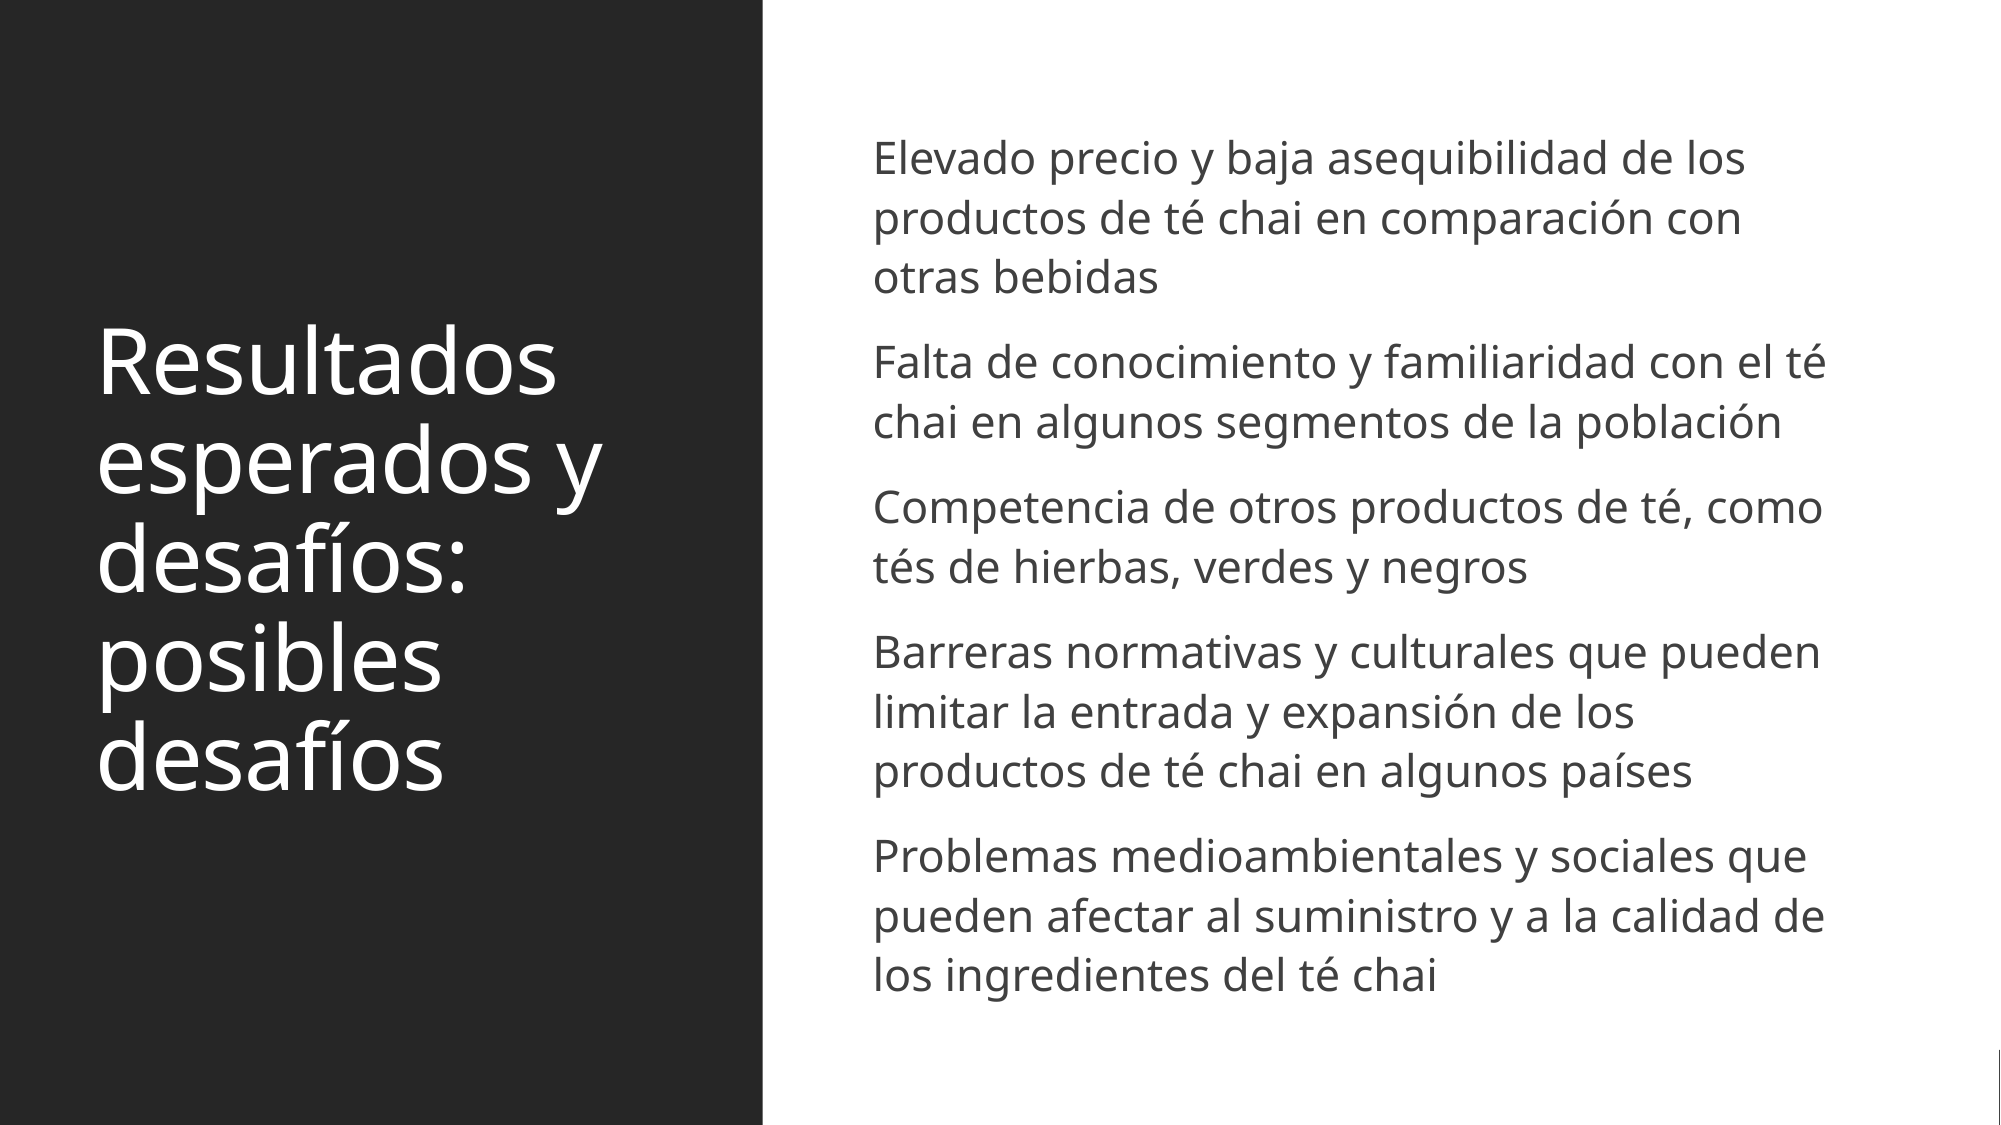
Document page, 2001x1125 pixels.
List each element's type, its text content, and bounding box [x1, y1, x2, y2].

text_box [764, 0, 2000, 1125]
list Elevado precio y baja asequibilidad de los productos de té chai en comparación con otras bebidas Falta de conocimiento y familiaridad con el té chai en algunos segmentos de la población Competencia de otros productos de té, como tés de hierbas, verdes y negros Barreras normativas y culturales que pueden limitar la entrada y expansión de los productos de té chai en algunos países Problemas medioambientales y sociales que pueden afectar al suministro y a la calidad de los ingredientes del té chai [858, 99, 1830, 1026]
text_box [0, 0, 764, 1125]
title Resultados esperados y desafíos: posibles desafíos [80, 99, 679, 1026]
